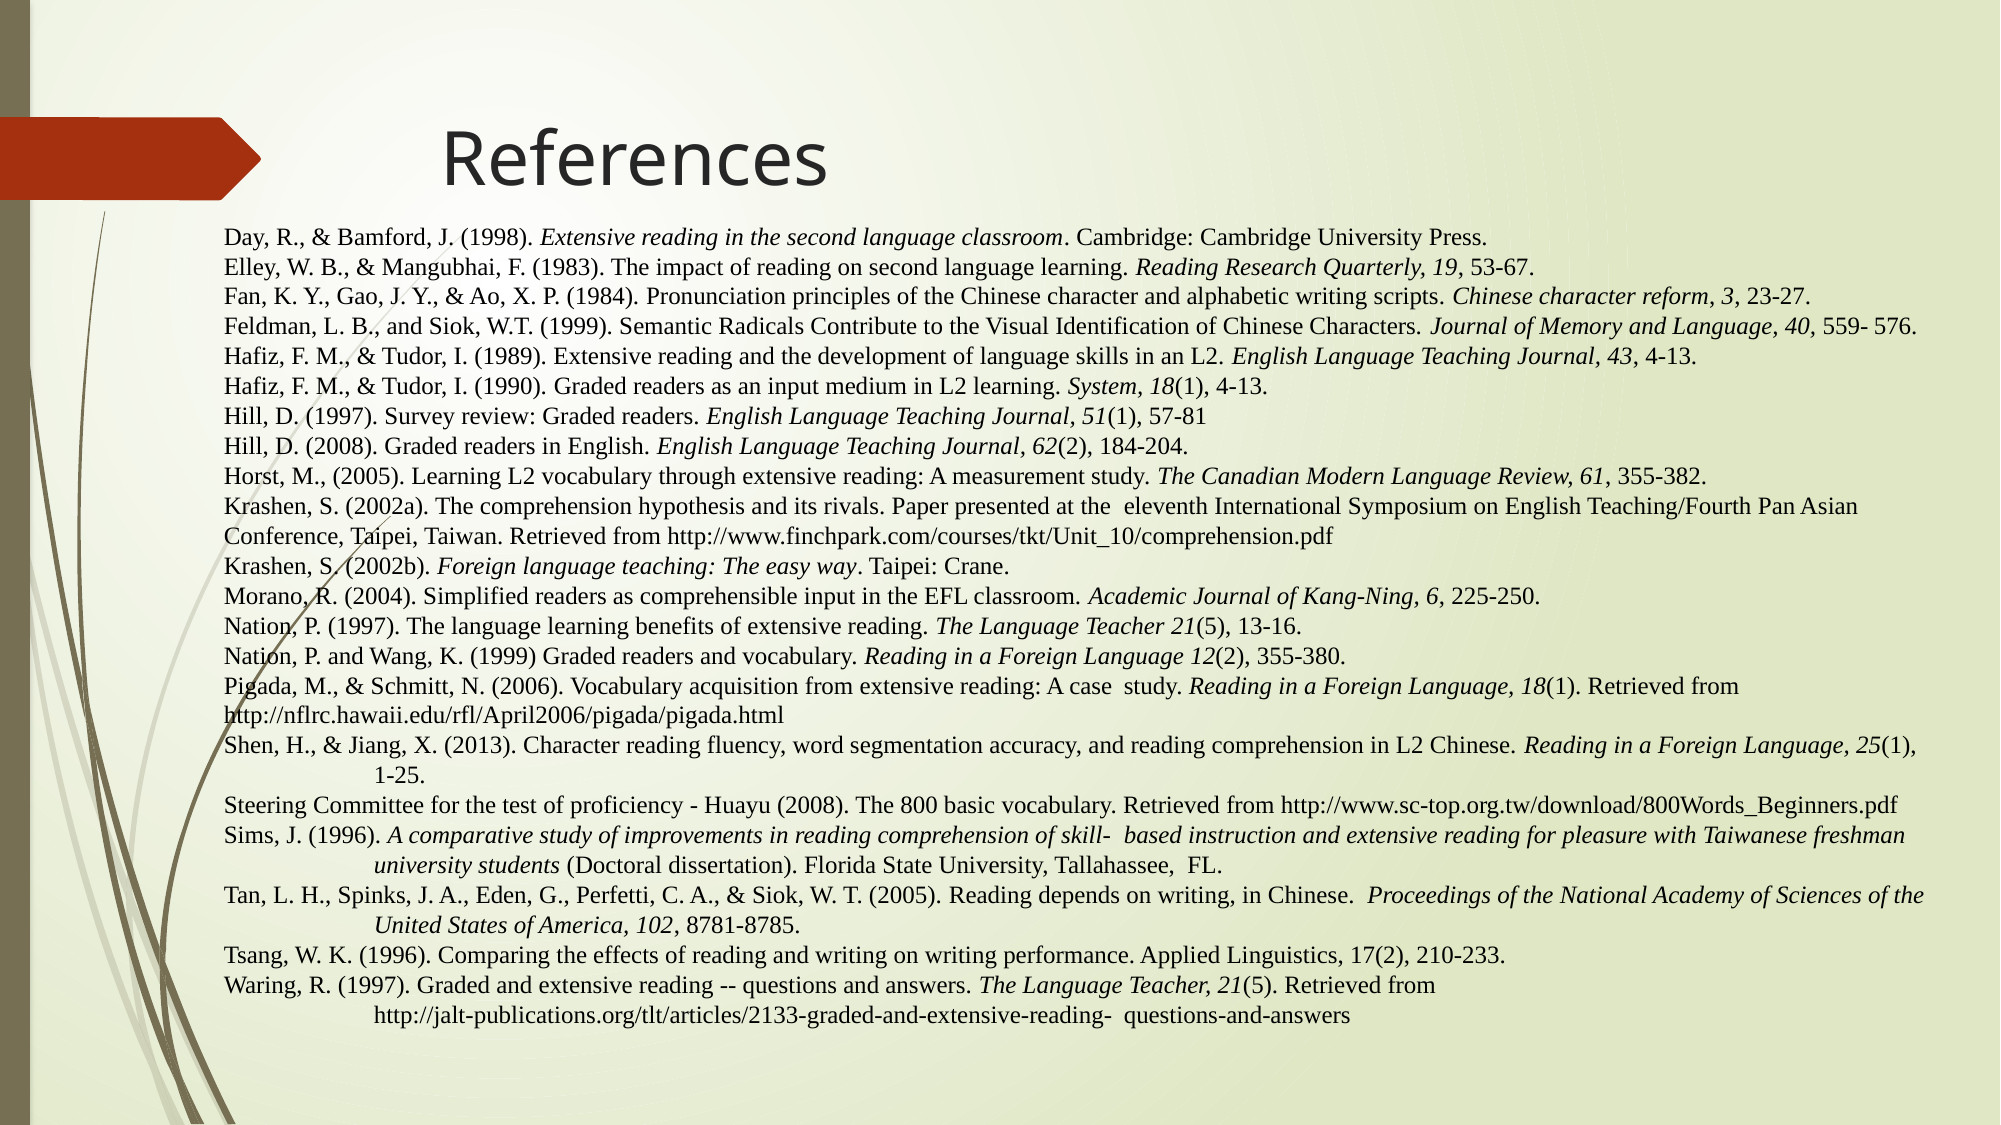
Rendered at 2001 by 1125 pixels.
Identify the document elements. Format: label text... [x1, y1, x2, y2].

title References [425, 102, 1888, 212]
list Day, R., & Bamford, J. (1998). Extensive reading in the second language classroom. Cambridge: Cambridge University Press. Elley, W. B., & Mangubhai, F. (1983). The impact of reading on second language learning. Reading Research Quarterly, 19, 53-67. Fan, K. Y., Gao, J. Y., & Ao, X. P. (1984). Pronunciation principles of the Chinese character and alphabetic writing scripts. Chinese character reform, 3, 23-27. Feldman, L. B., and Siok, W.T. (1999). Semantic Radicals Contribute to the Visual Identification of Chinese Characters. Journal of Memory and Language, 40, 559- 576. Hafiz, F. M., & Tudor, I. (1989). Extensive reading and the development of language skills in an L2. English Language Teaching Journal, 43, 4-13. Hafiz, F. M., & Tudor, I. (1990). Graded readers as an input medium in L2 learning. System, 18(1), 4-13. Hill, D. (1997). Survey review: Graded readers. English Language Teaching Journal, 51(1), 57-81 Hill, D. (2008). Graded readers in English. English Language Teaching Journal, 62(2), 184-204. Horst, M., (2005). Learning L2 vocabulary through extensive reading: A measurement study. The Canadian Modern Language Review, 61, 355-382. Krashen, S. (2002a). The comprehension hypothesis and its rivals. Paper presented at the eleventh International Symposium on English Teaching/Fourth Pan Asian Conference, Taipei, Taiwan. Retrieved from http://www.finchpark.com/courses/tkt/Unit_10/comprehension.pdf Krashen, S. (2002b). Foreign language teaching: The easy way. Taipei: Crane. Morano, R. (2004). Simplified readers as comprehensible input in the EFL classroom. Academic Journal of Kang-Ning, 6, 225-250. Nation, P. (1997). The language learning benefits of extensive reading. The Language Teacher 21(5), 13-16. Nation, P. and Wang, K. (1999) Graded readers and vocabulary. Reading in a Foreign Language 12(2), 355-380. Pigada, M., & Schmitt, N. (2006). Vocabulary acquisition from extensive reading: A case study. Reading in a Foreign Language, 18(1). Retrieved from http://nflrc.hawaii.edu/rfl/April2006/pigada/pigada.html Shen, H., & Jiang, X. (2013). Character reading fluency, word segmentation accuracy, and reading comprehension in L2 Chinese. Reading in a Foreign Language, 25(1), 1-25. Steering Committee for the test of proficiency - Huayu (2008). The 800 basic vocabulary. Retrieved from http://www.sc-top.org.tw/download/800Words_Beginners.pdf Sims, J. (1996). A comparative study of improvements in reading comprehension of skill- based instruction and extensive reading for pleasure with Taiwanese freshman university students (Doctoral dissertation). Florida State University, Tallahassee, FL. Tan, L. H., Spinks, J. A., Eden, G., Perfetti, C. A., & Siok, W. T. (2005). Reading depends on writing, in Chinese. Proceedings of the National Academy of Sciences of the United States of America, 102, 8781-8785. Tsang, W. K. (1996). Comparing the effects of reading and writing on writing performance. Applied Linguistics, 17(2), 210-233. Waring, R. (1997). Graded and extensive reading -- questions and answers. The Language Teacher, 21(5). Retrieved from http://jalt-publications.org/tlt/articles/2133-graded-and-extensive-reading- questions-and-answers [208, 212, 1981, 1081]
